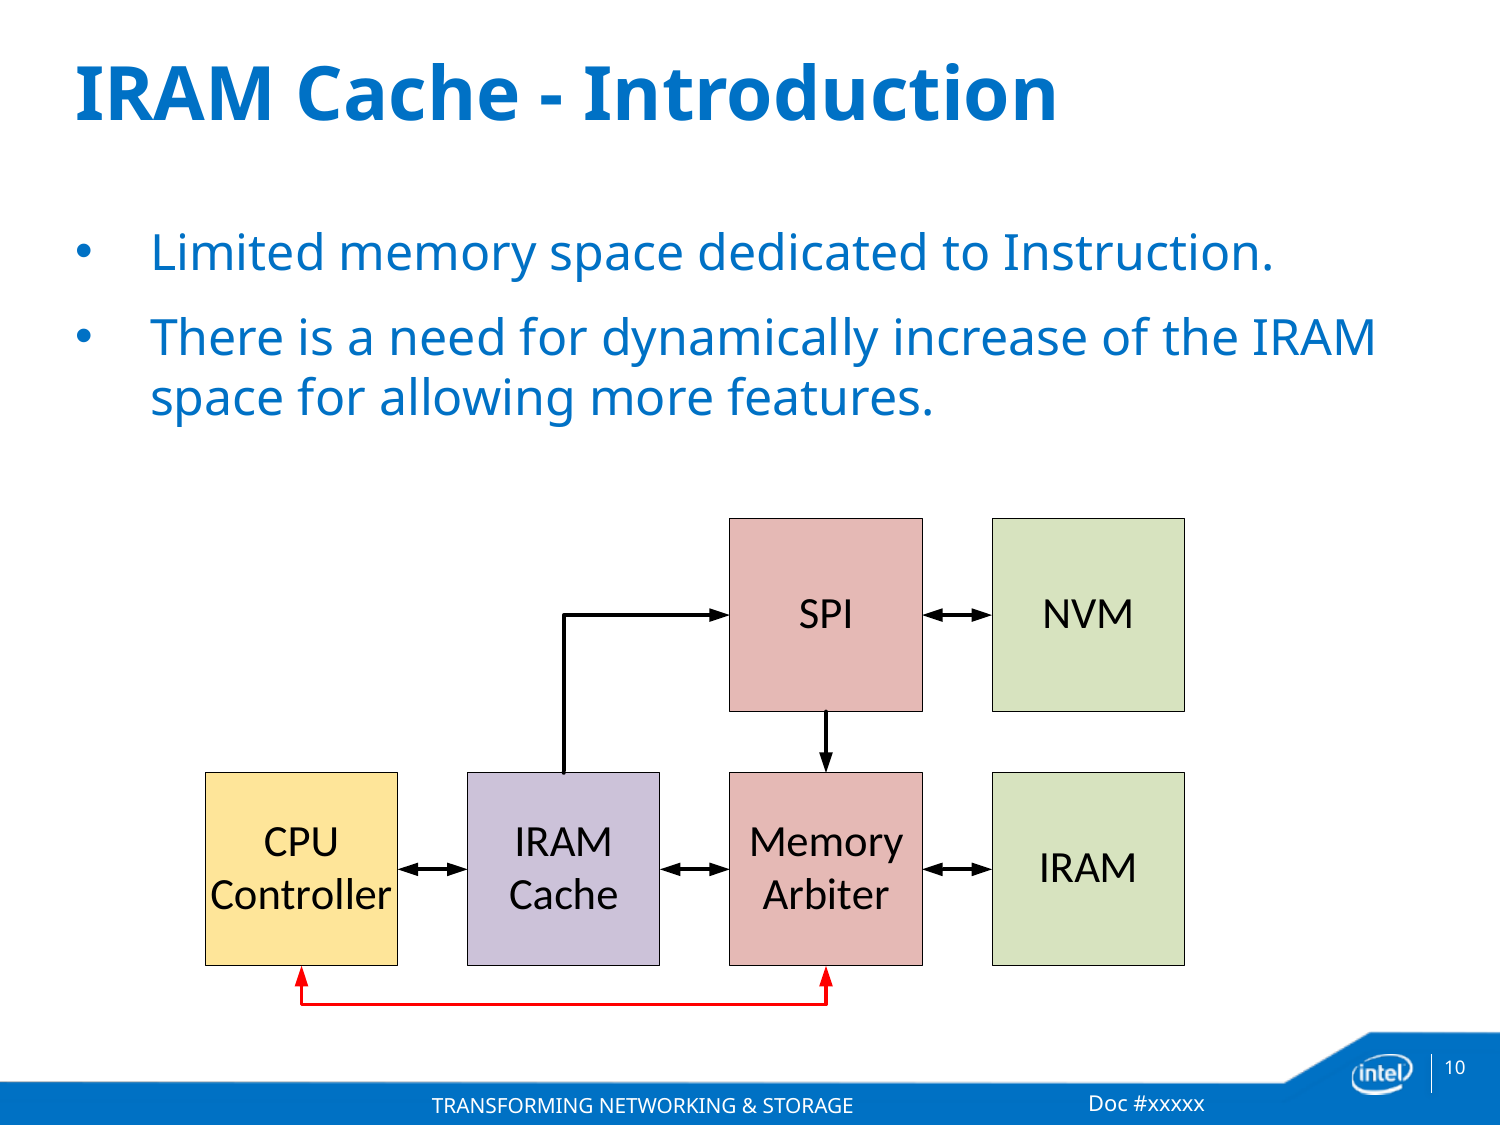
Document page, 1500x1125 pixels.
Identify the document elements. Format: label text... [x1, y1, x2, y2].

title IRAM Cache - Introduction [75, 37, 1425, 143]
footer Doc #xxxxx [1088, 1113, 1308, 1118]
picture [0, 516, 1500, 1125]
list Limited memory space dedicated to Instruction. There is a need for dynamically increase of the IRAM space for allowing more features. [75, 220, 1425, 921]
